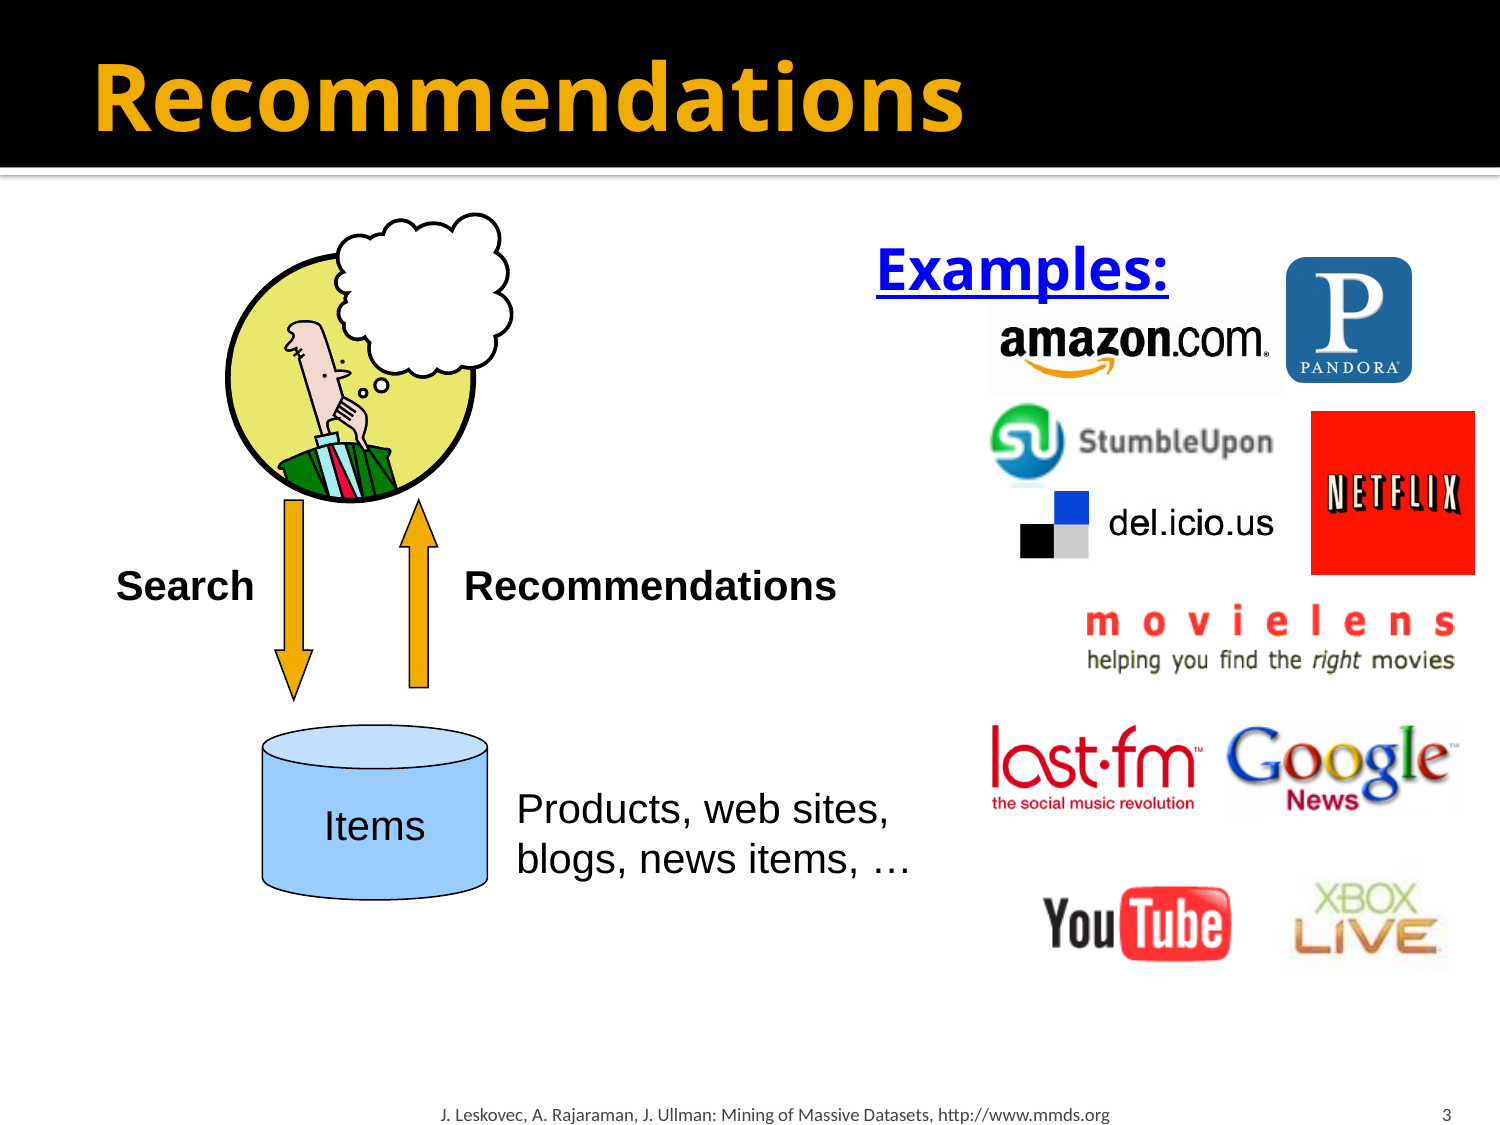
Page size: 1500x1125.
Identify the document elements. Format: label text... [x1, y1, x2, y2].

text_box Examples: [860, 224, 1184, 310]
picture [1286, 257, 1412, 383]
footer J. Leskovec, A. Rajaraman, J. Ullman: Mining of Massive Datasets, http://www.mmds.org [433, 1080, 1337, 1125]
text_box Items [262, 725, 488, 900]
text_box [399, 499, 855, 688]
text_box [100, 499, 313, 701]
text_box Products, web sites, blogs, news items, … [501, 774, 928, 890]
picture [986, 399, 1455, 675]
picture [224, 212, 514, 504]
picture [960, 693, 1475, 1025]
title Recommendations [75, 12, 1425, 175]
slide_number 3 [1345, 1080, 1467, 1125]
picture [987, 287, 1283, 397]
picture [1311, 411, 1475, 575]
